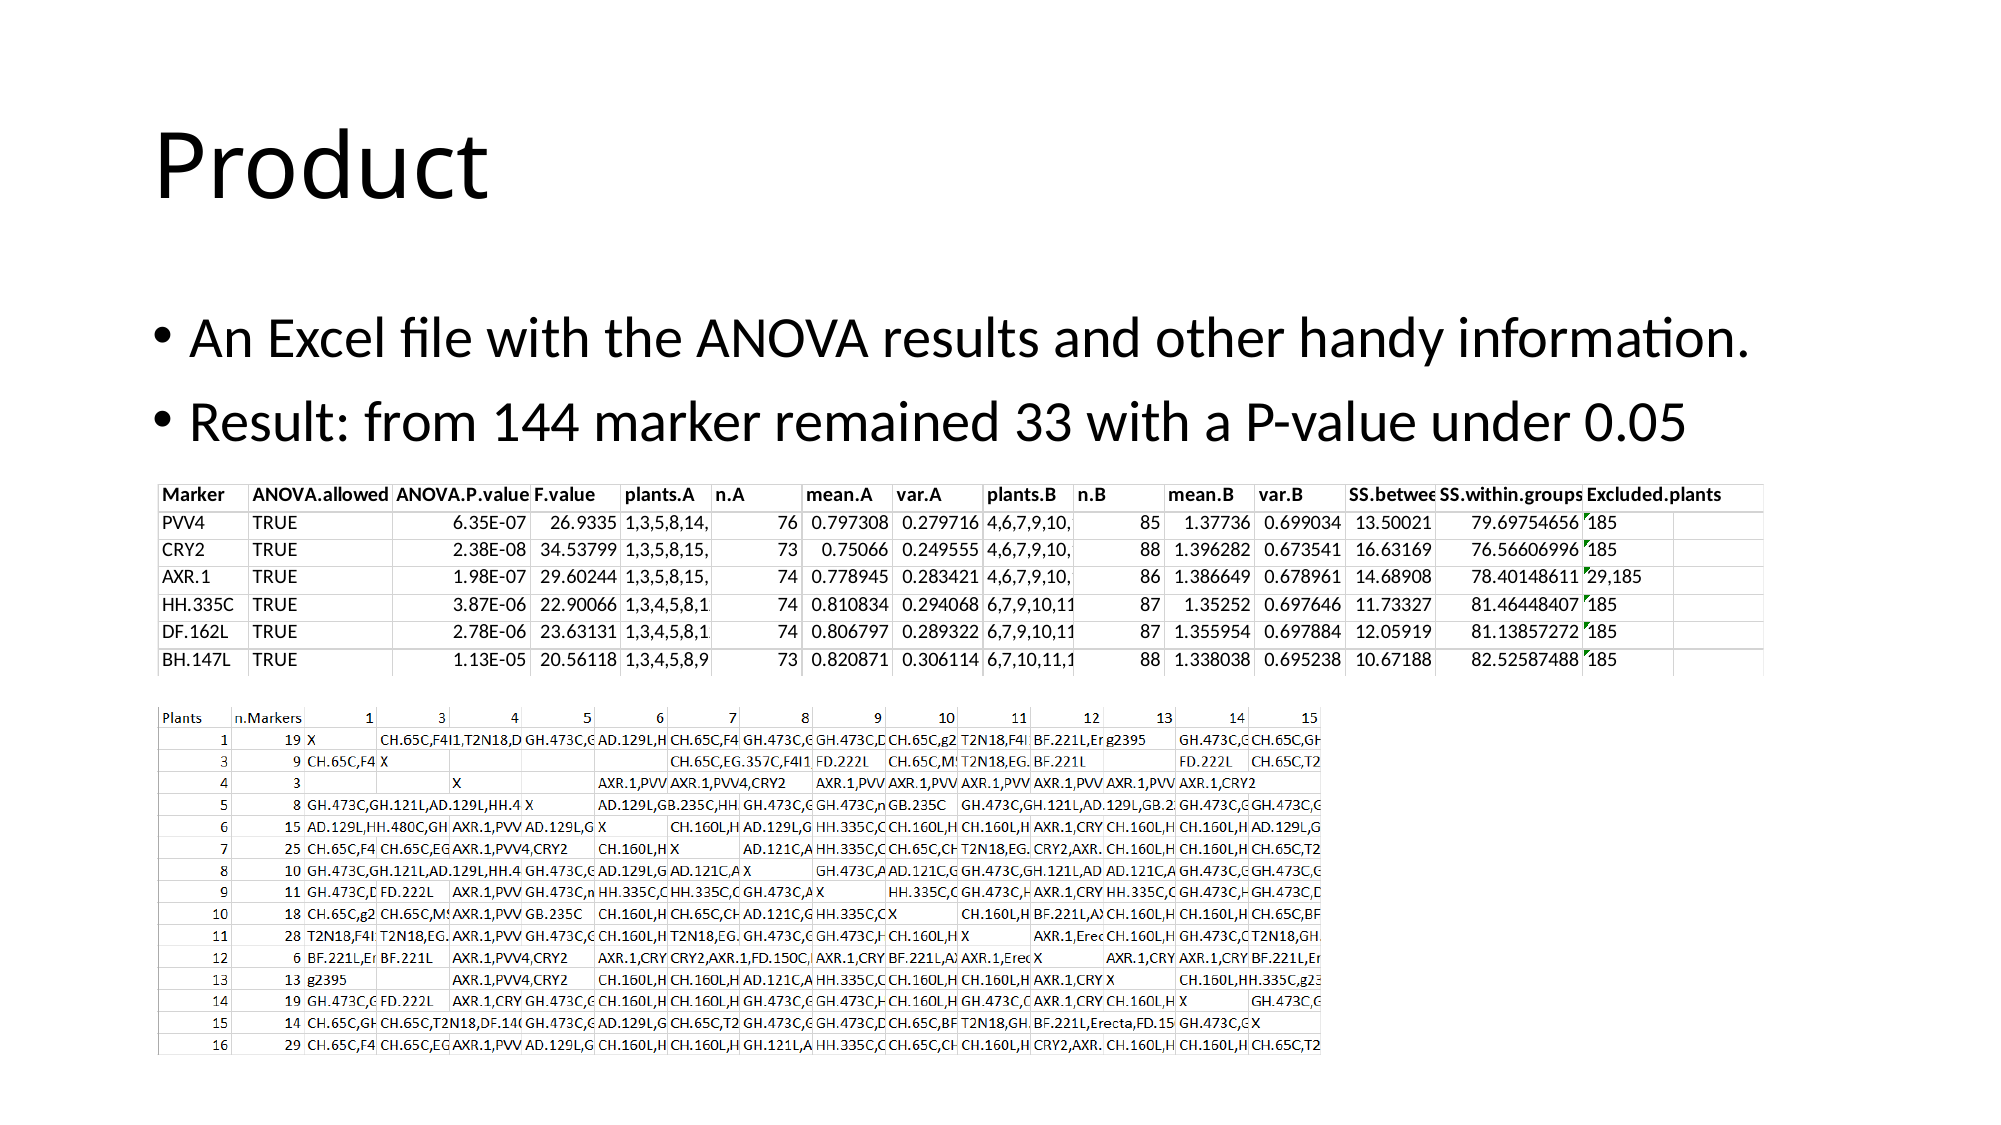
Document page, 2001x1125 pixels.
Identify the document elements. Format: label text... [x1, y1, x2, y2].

picture [157, 707, 1321, 1055]
title Product [137, 59, 1863, 278]
picture [157, 484, 1765, 677]
list An Excel file with the ANOVA results and other handy information. Result: from 144 marker remained 33 with a P-value under 0.05 [137, 299, 1863, 1014]
